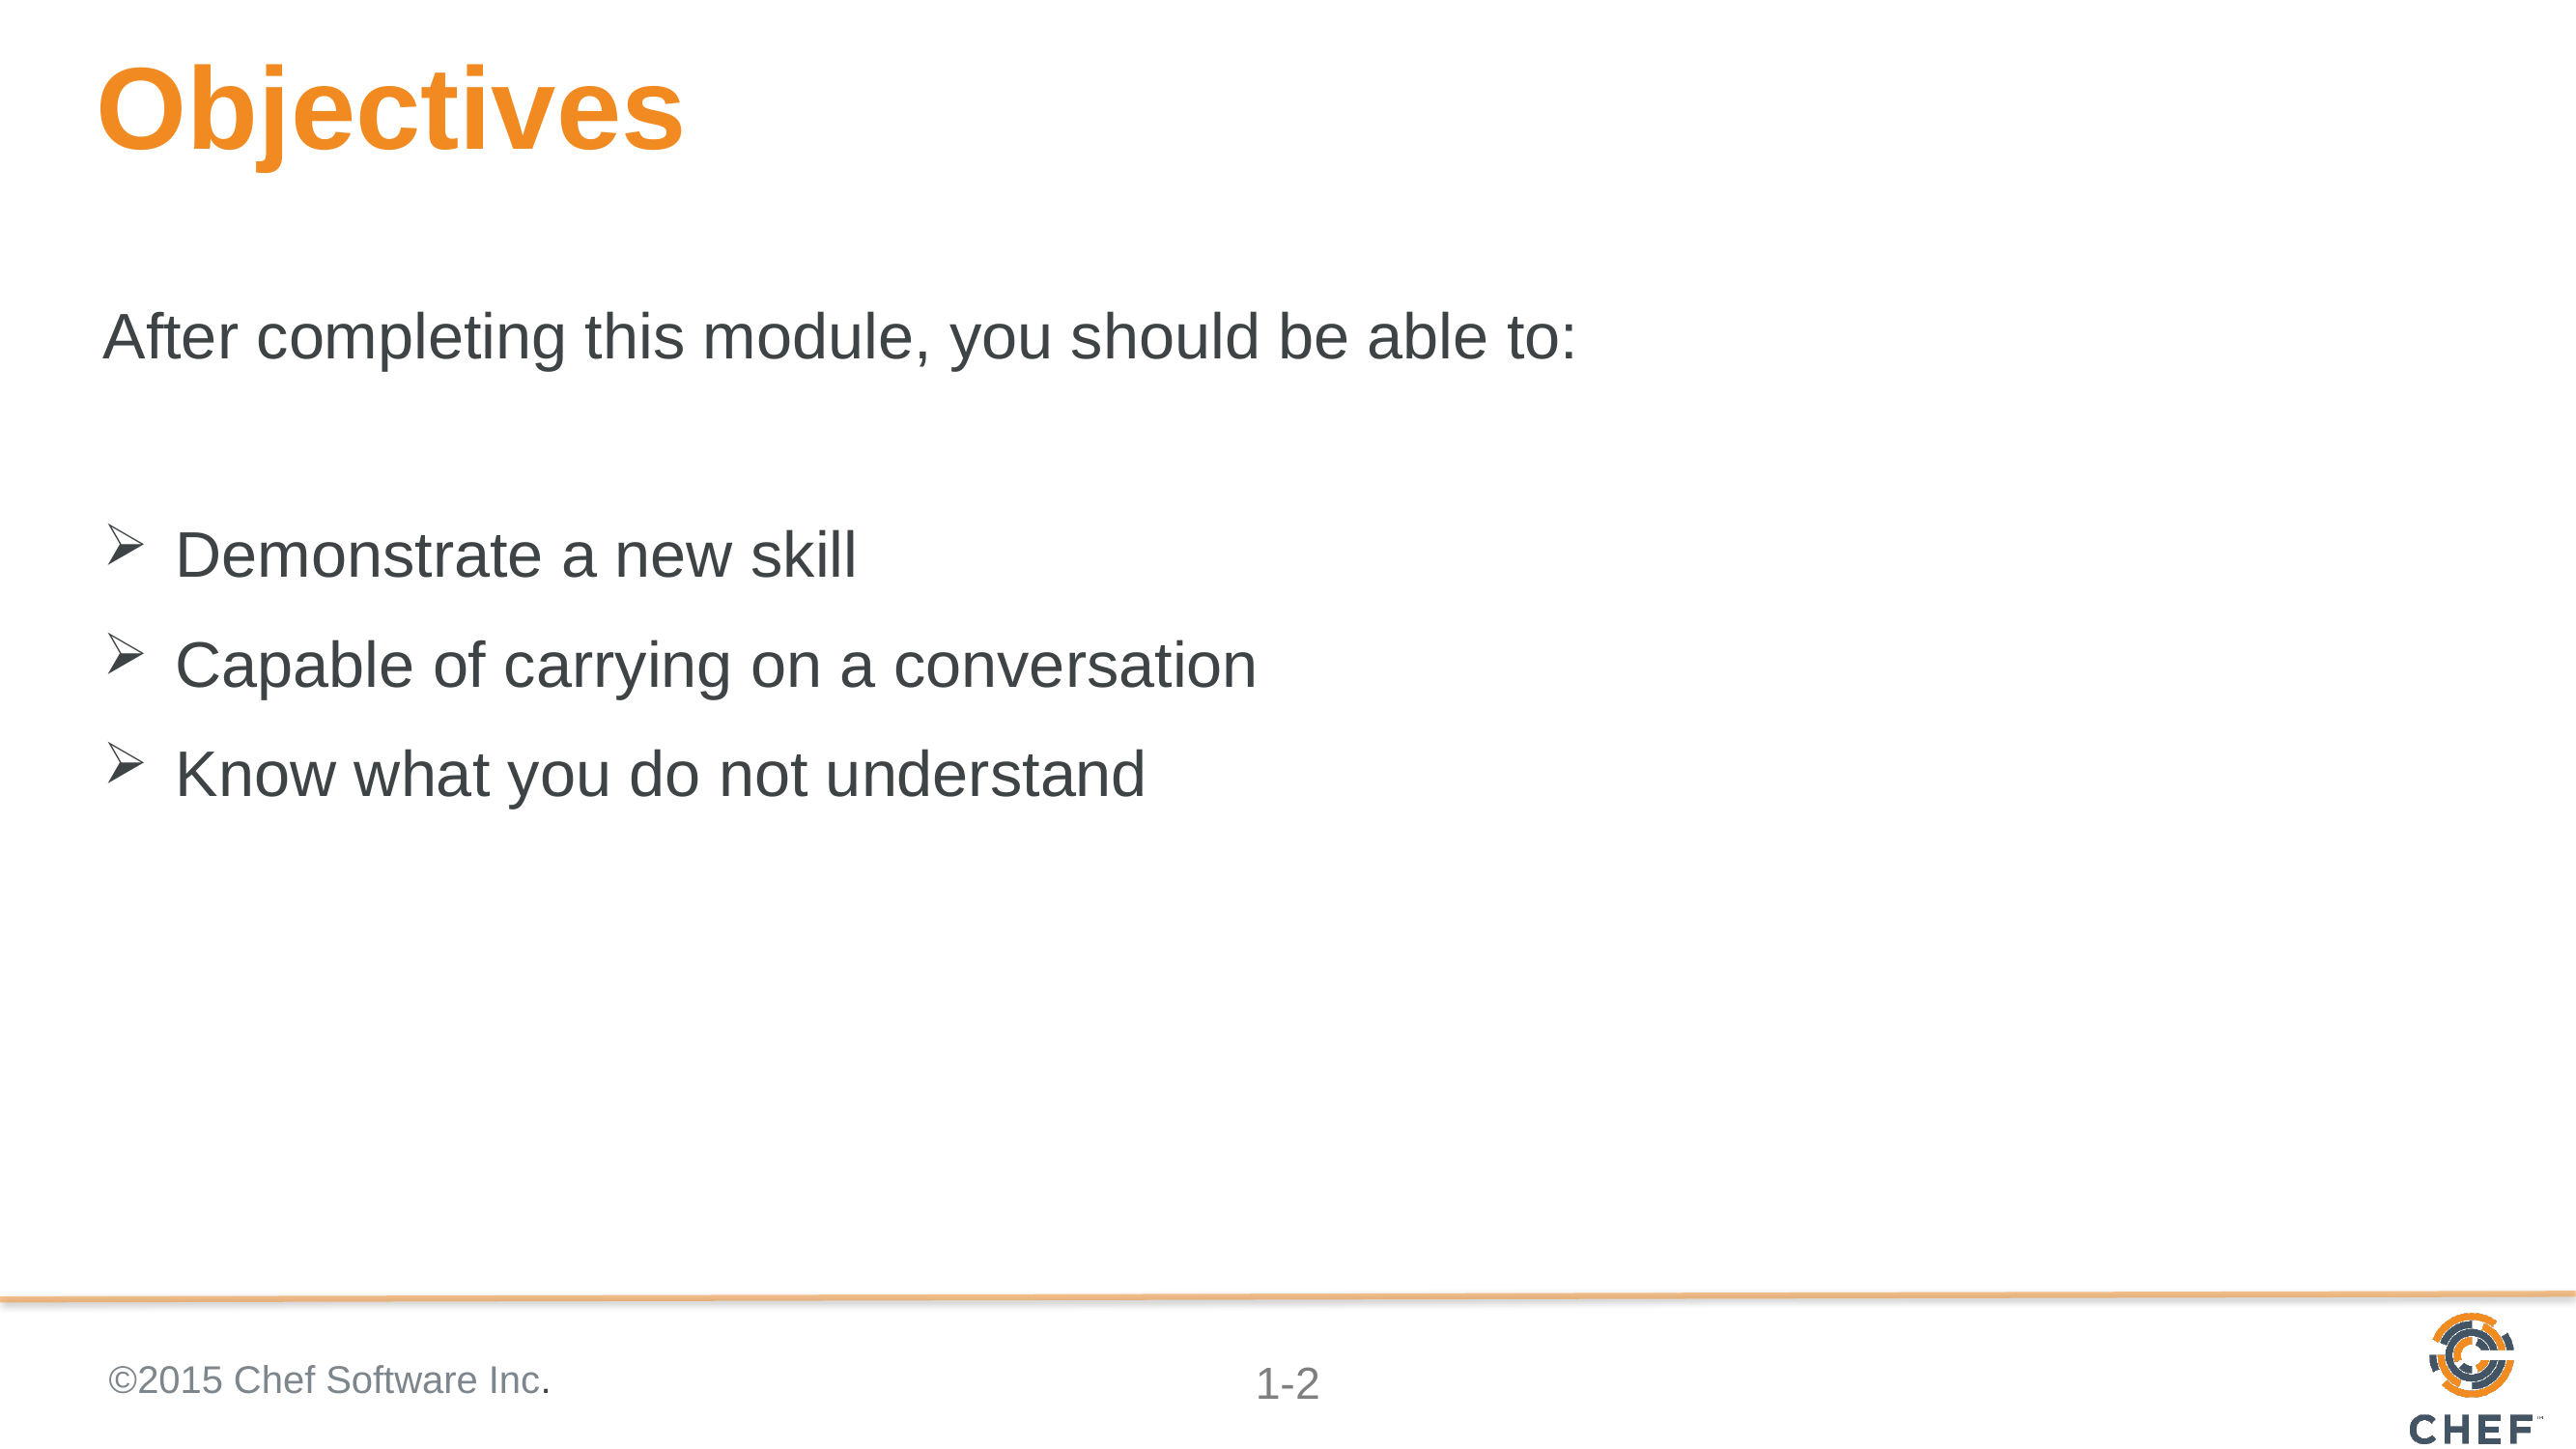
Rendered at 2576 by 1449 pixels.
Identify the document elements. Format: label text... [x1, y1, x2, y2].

title Objectives [96, 48, 2463, 180]
list After completing this module, you should be able to: Demonstrate a new skill Capable of carrying on a conversation Know what you do not understand [102, 294, 2464, 1142]
picture [2399, 1297, 2551, 1449]
